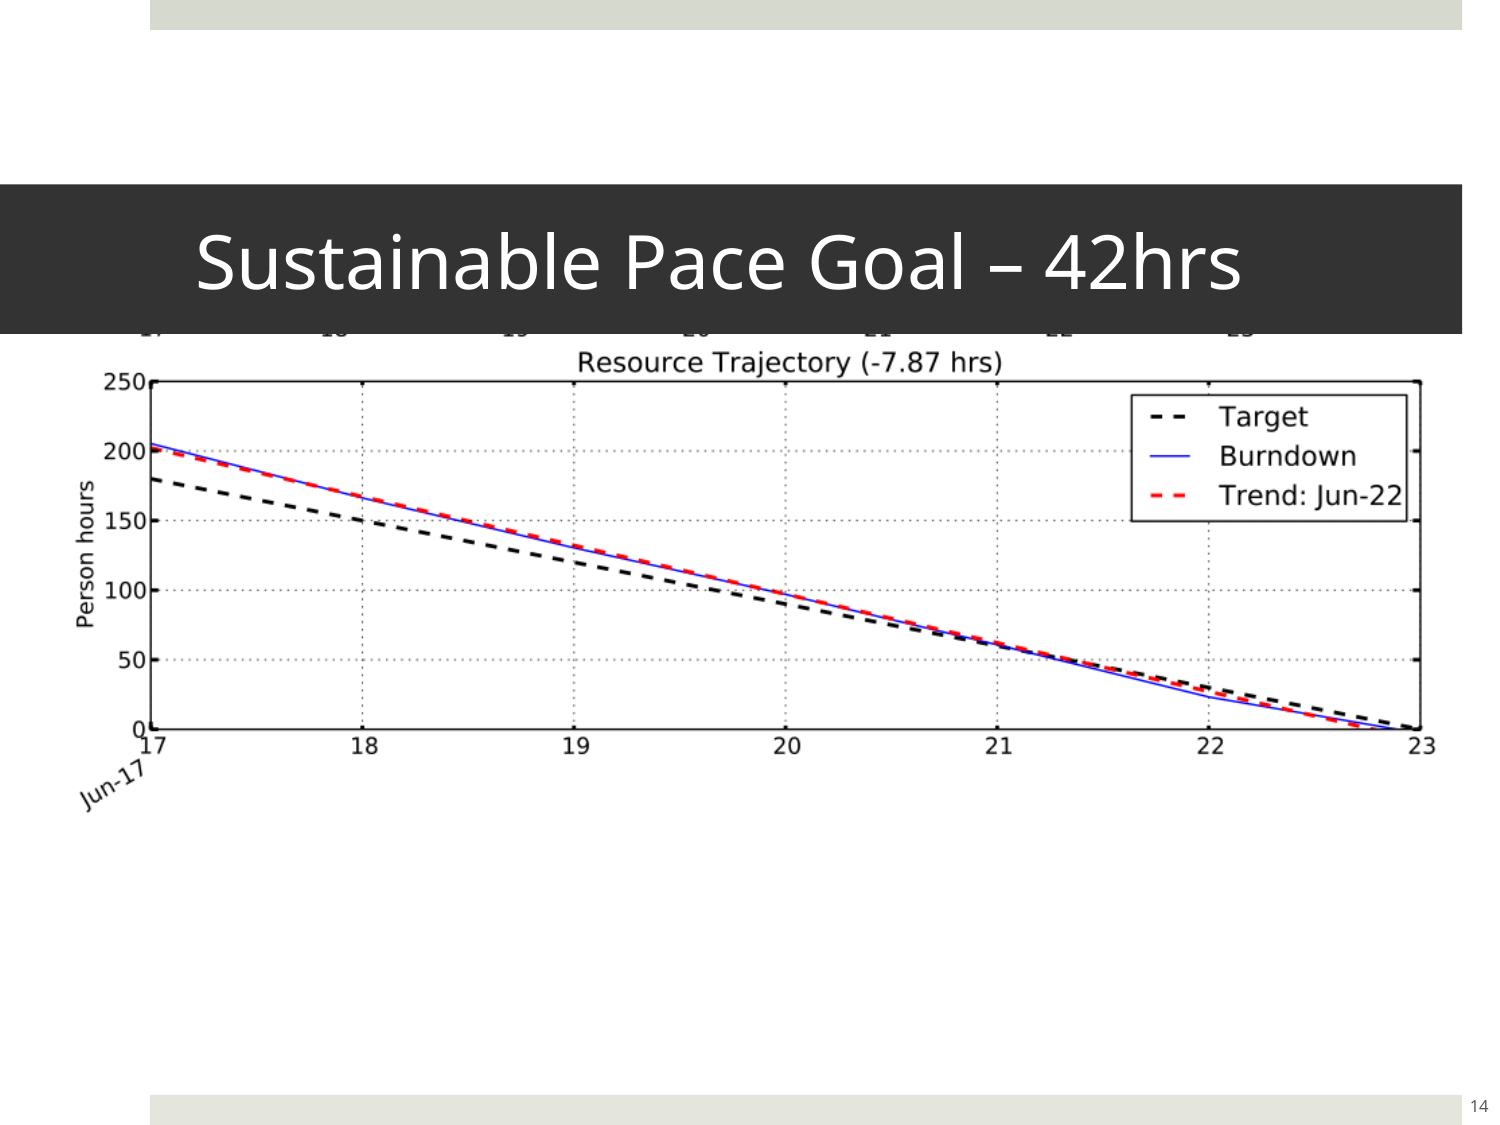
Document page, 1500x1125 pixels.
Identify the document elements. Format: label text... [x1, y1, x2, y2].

title Sustainable Pace Goal – 42hrs [0, 184, 1463, 333]
slide_number 14 [1441, 1077, 1500, 1125]
picture [0, 333, 1500, 863]
